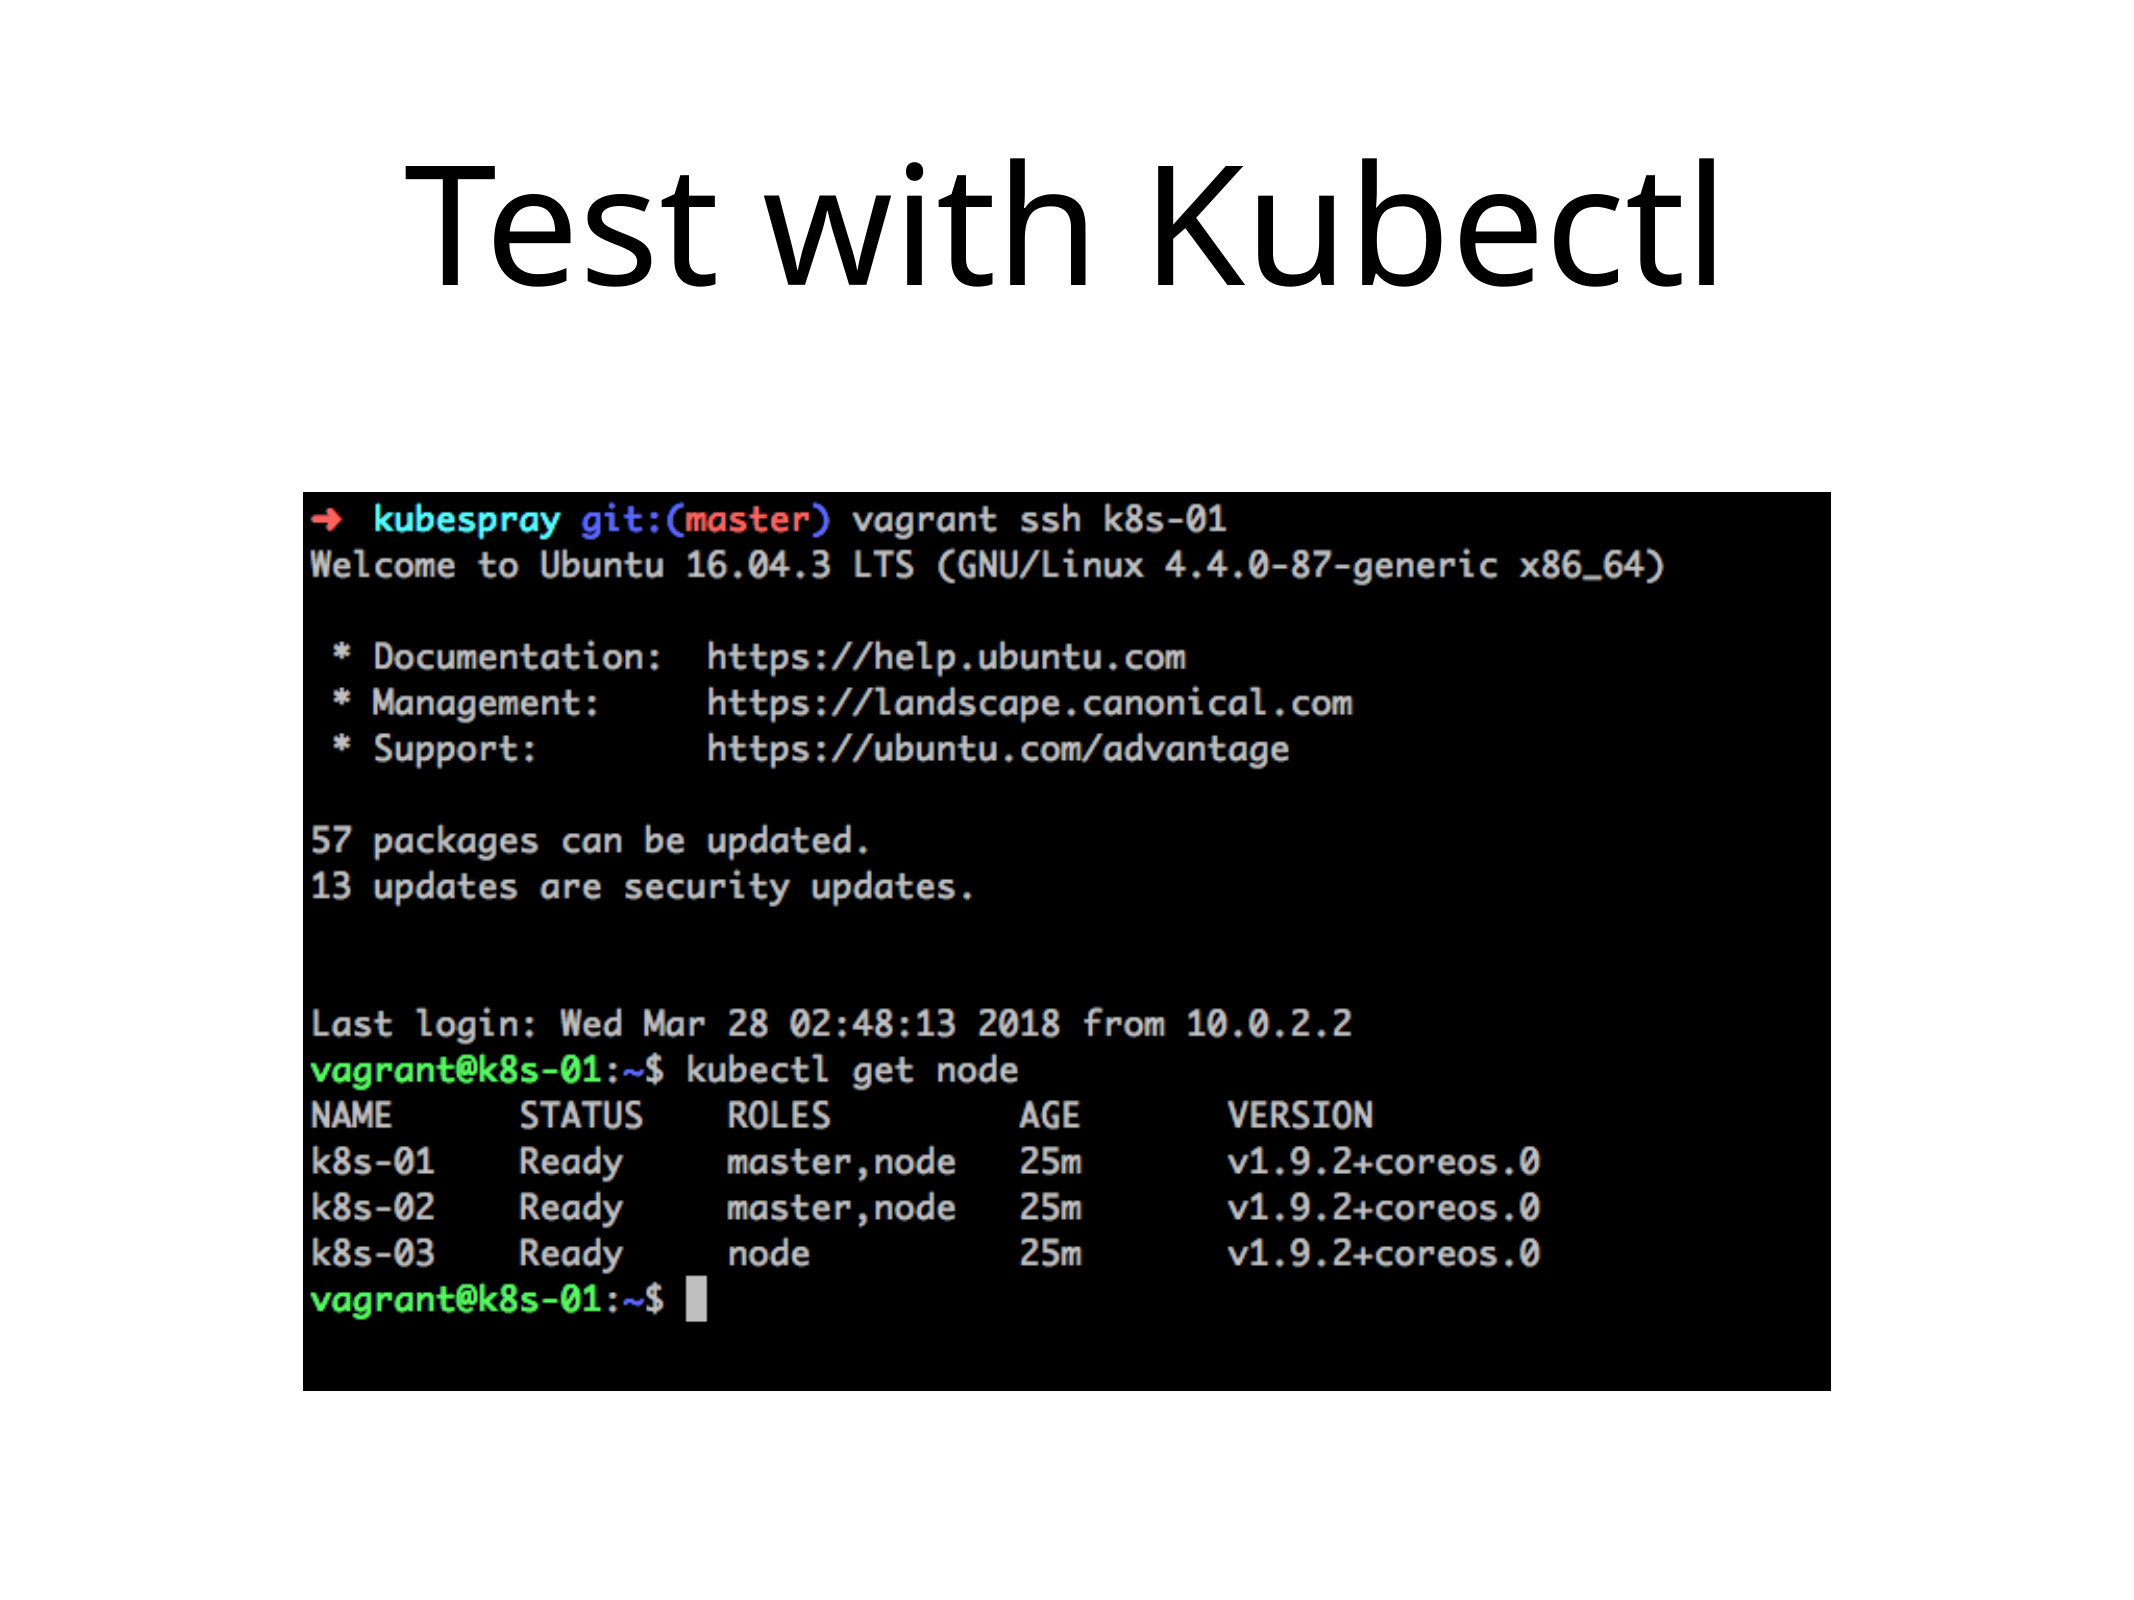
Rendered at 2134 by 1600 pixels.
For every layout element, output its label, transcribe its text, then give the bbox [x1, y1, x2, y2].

picture [302, 492, 1831, 1391]
title Test with Kubectl [155, 41, 1978, 397]
